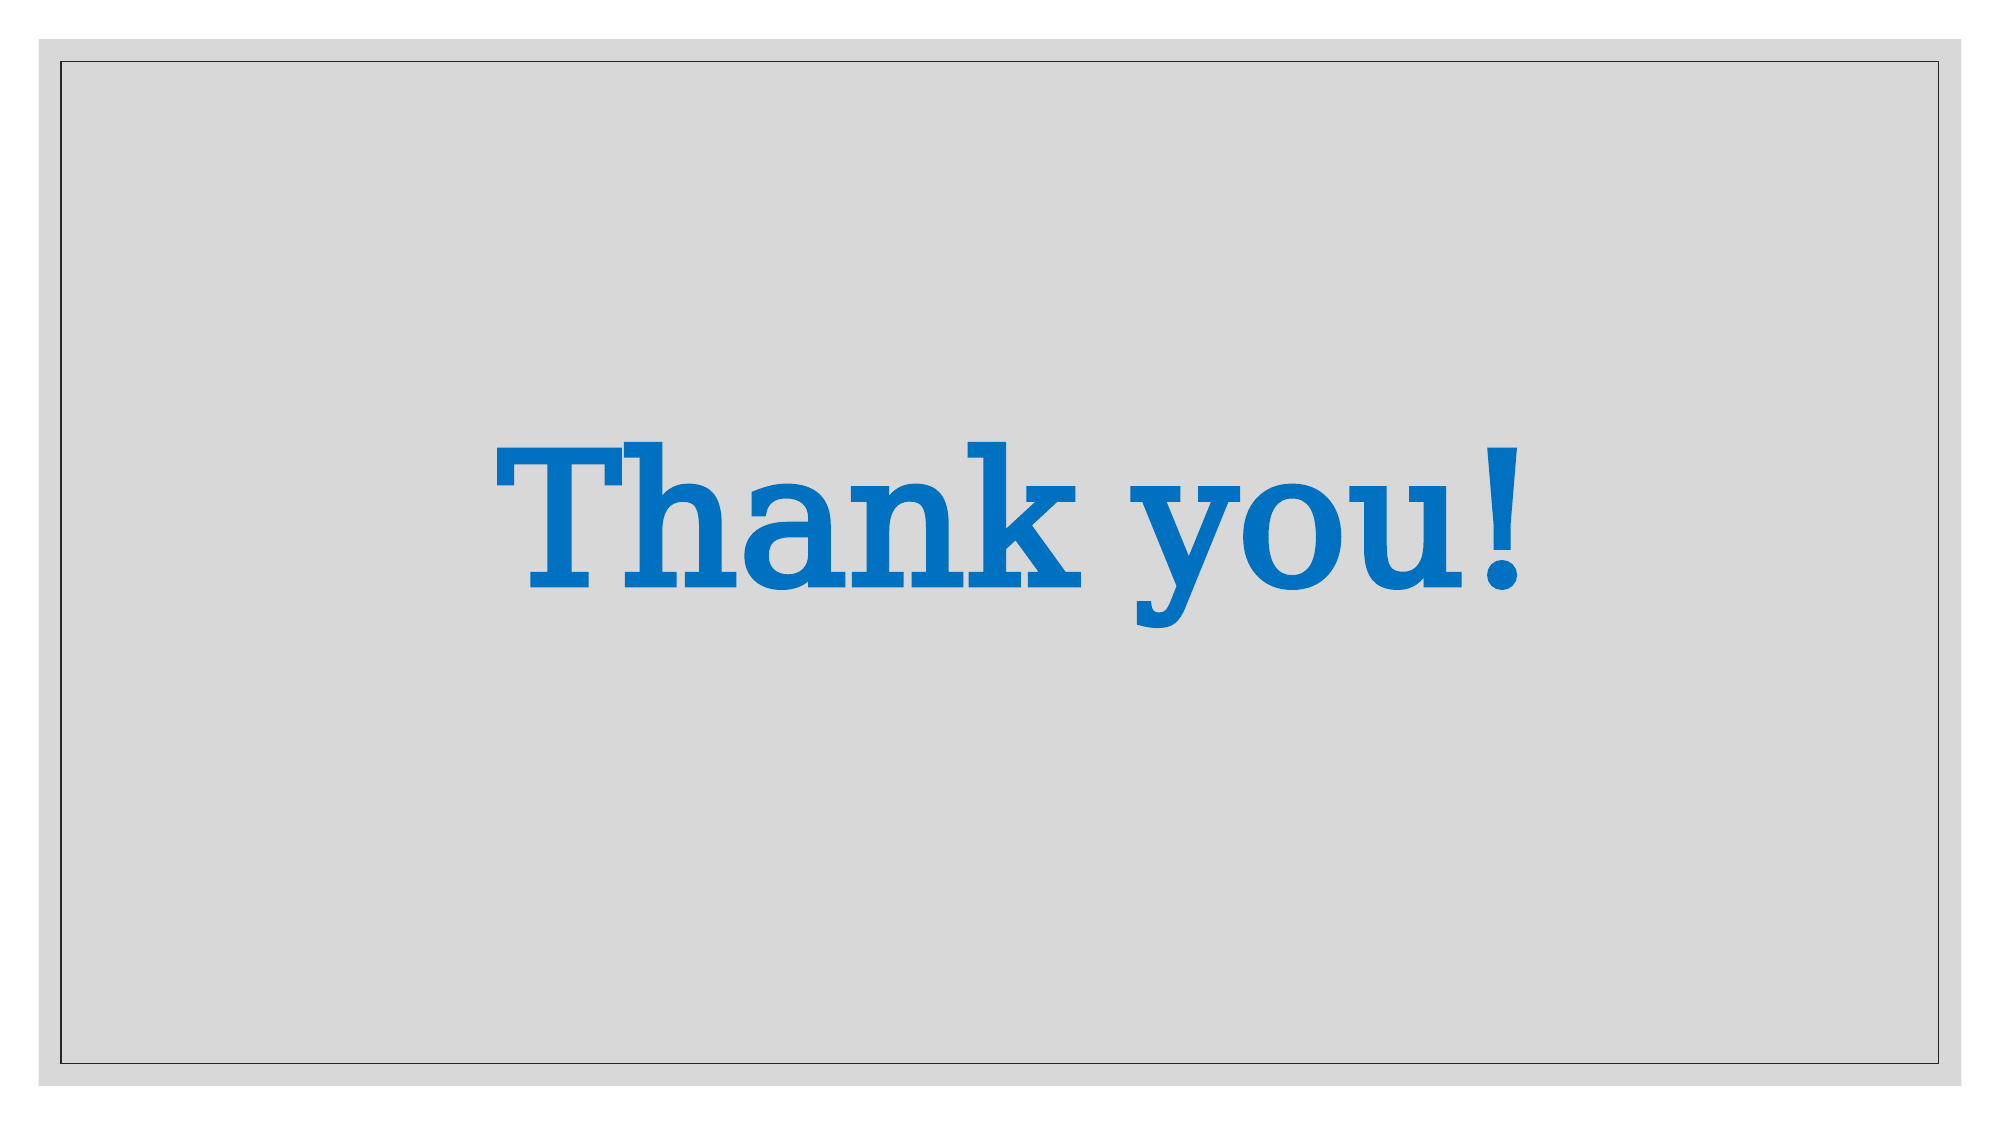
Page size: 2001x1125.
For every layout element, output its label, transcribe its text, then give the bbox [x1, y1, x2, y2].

text_box Thank you! [483, 393, 1555, 629]
